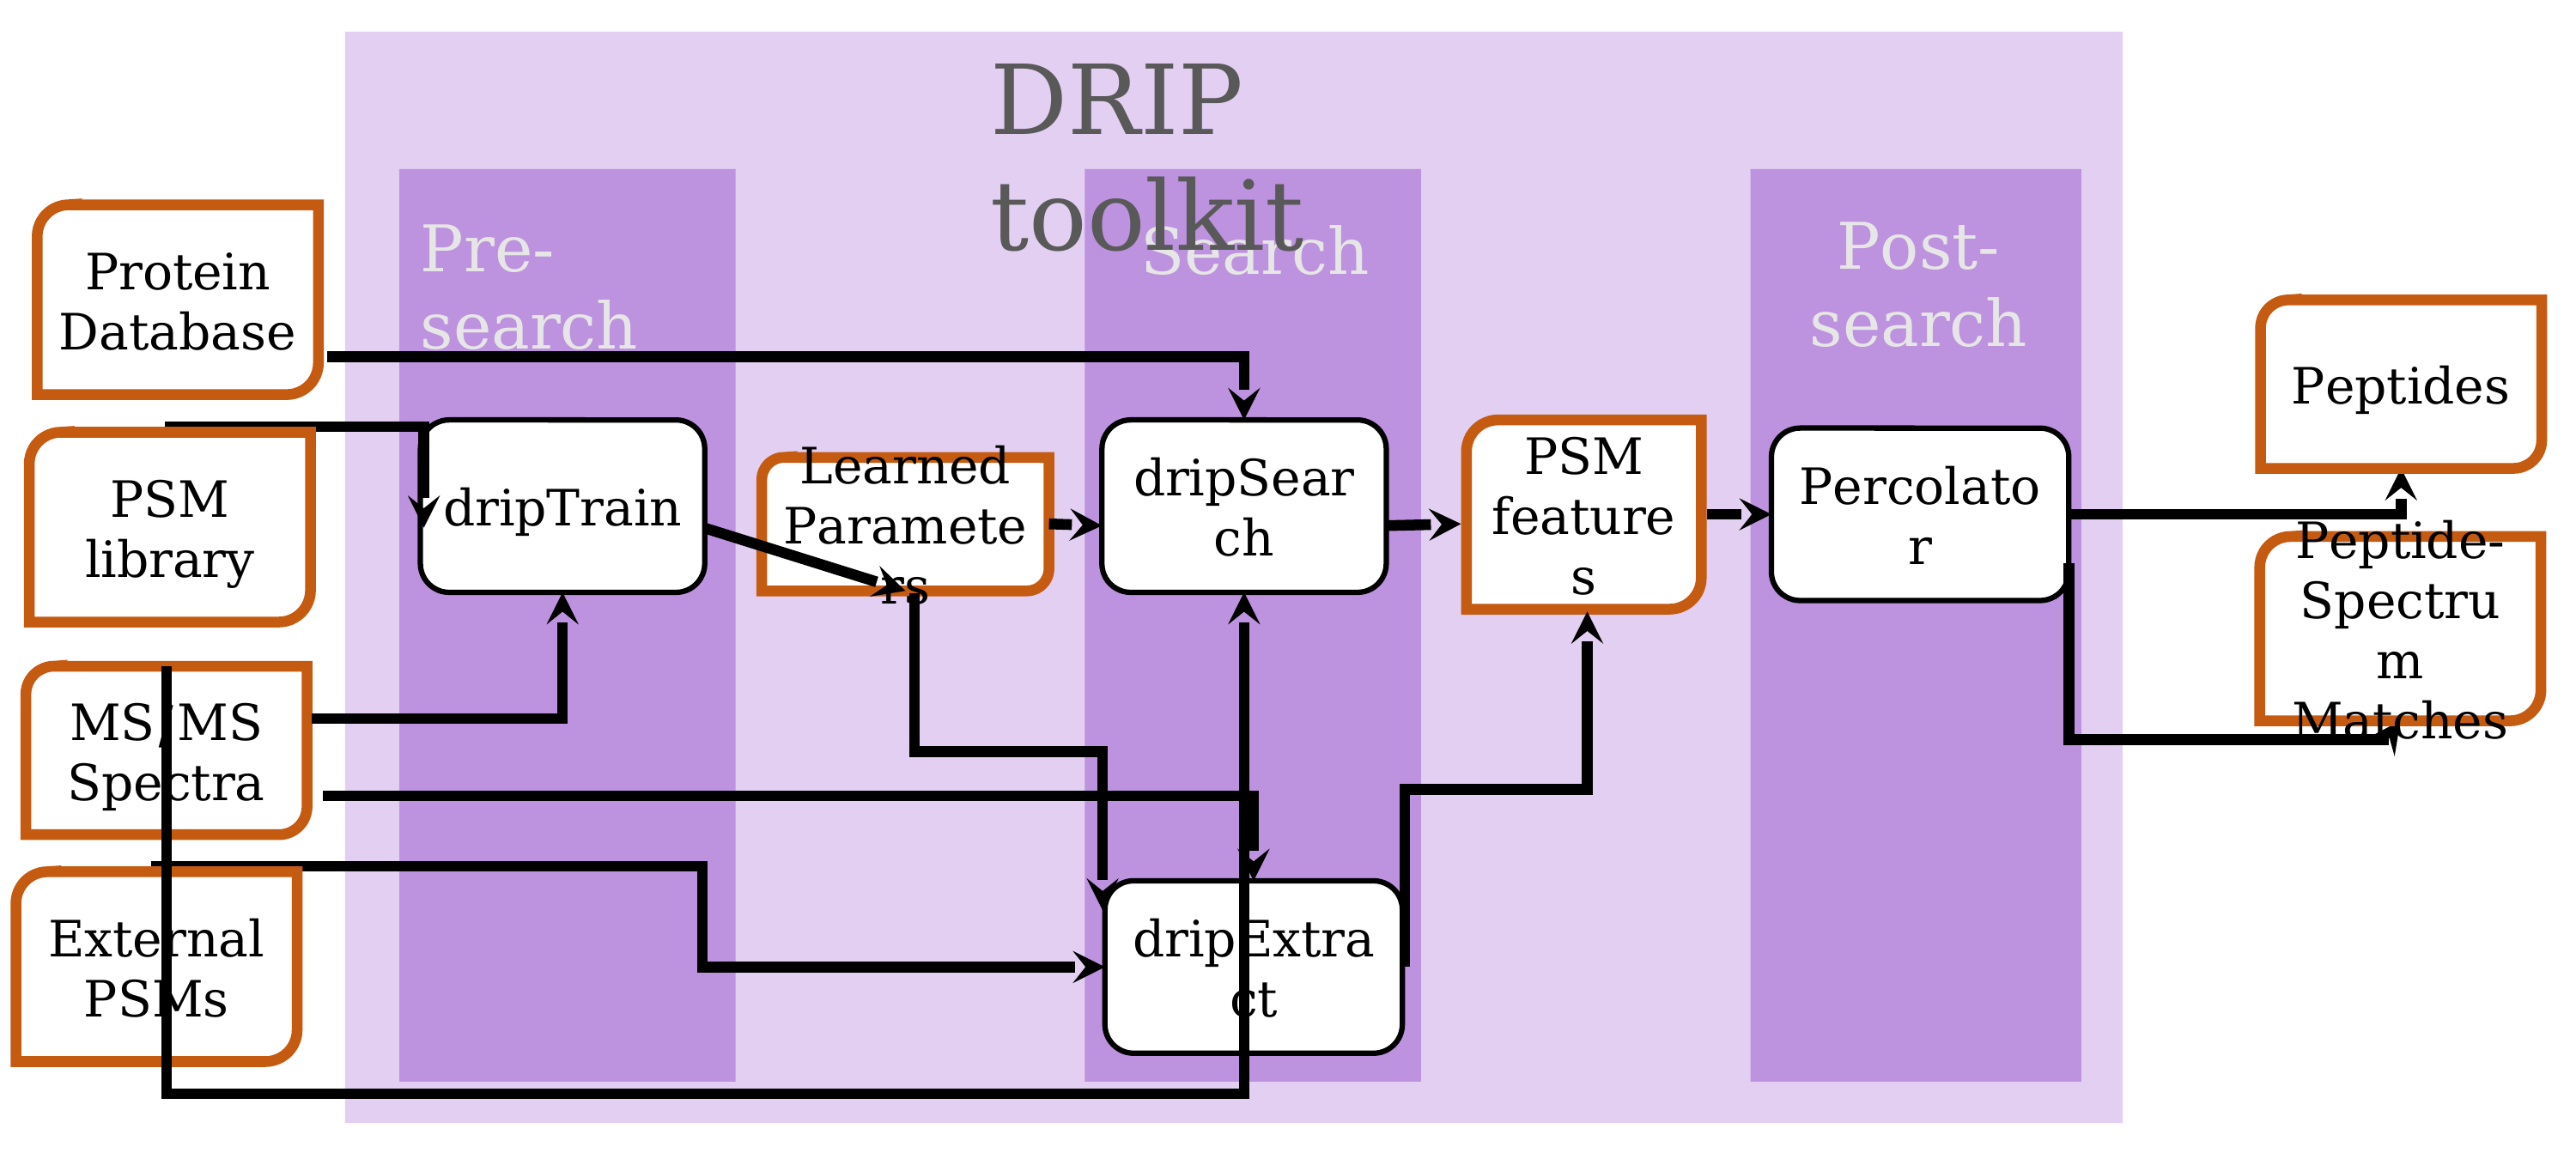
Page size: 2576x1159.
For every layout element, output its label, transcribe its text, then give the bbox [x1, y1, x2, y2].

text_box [1741, 168, 2096, 1082]
text_box External PSMs [15, 871, 161, 1063]
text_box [2069, 384, 2261, 515]
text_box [399, 881, 744, 966]
text_box PSM features [1465, 419, 1703, 610]
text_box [1084, 168, 1423, 1082]
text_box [1318, 698, 1674, 881]
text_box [849, 657, 1168, 846]
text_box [704, 524, 762, 528]
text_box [399, 968, 744, 1082]
text_box Learned Parameters [761, 456, 1050, 592]
text_box PSM library [28, 431, 312, 623]
text_box [344, 31, 2123, 1124]
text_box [307, 592, 1244, 751]
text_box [323, 796, 1254, 881]
text_box External PSMs [172, 871, 299, 1063]
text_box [2069, 562, 2260, 629]
text_box MS/MS Spectra [25, 664, 308, 836]
text_box Peptide-Spectrum Matches [2258, 535, 2543, 722]
text_box Peptides [2259, 299, 2543, 470]
text_box DRIP toolkit [977, 31, 1594, 276]
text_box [399, 421, 744, 592]
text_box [312, 592, 563, 719]
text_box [399, 751, 744, 796]
text_box Protein Database [36, 203, 319, 396]
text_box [399, 168, 744, 356]
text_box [326, 356, 1244, 421]
